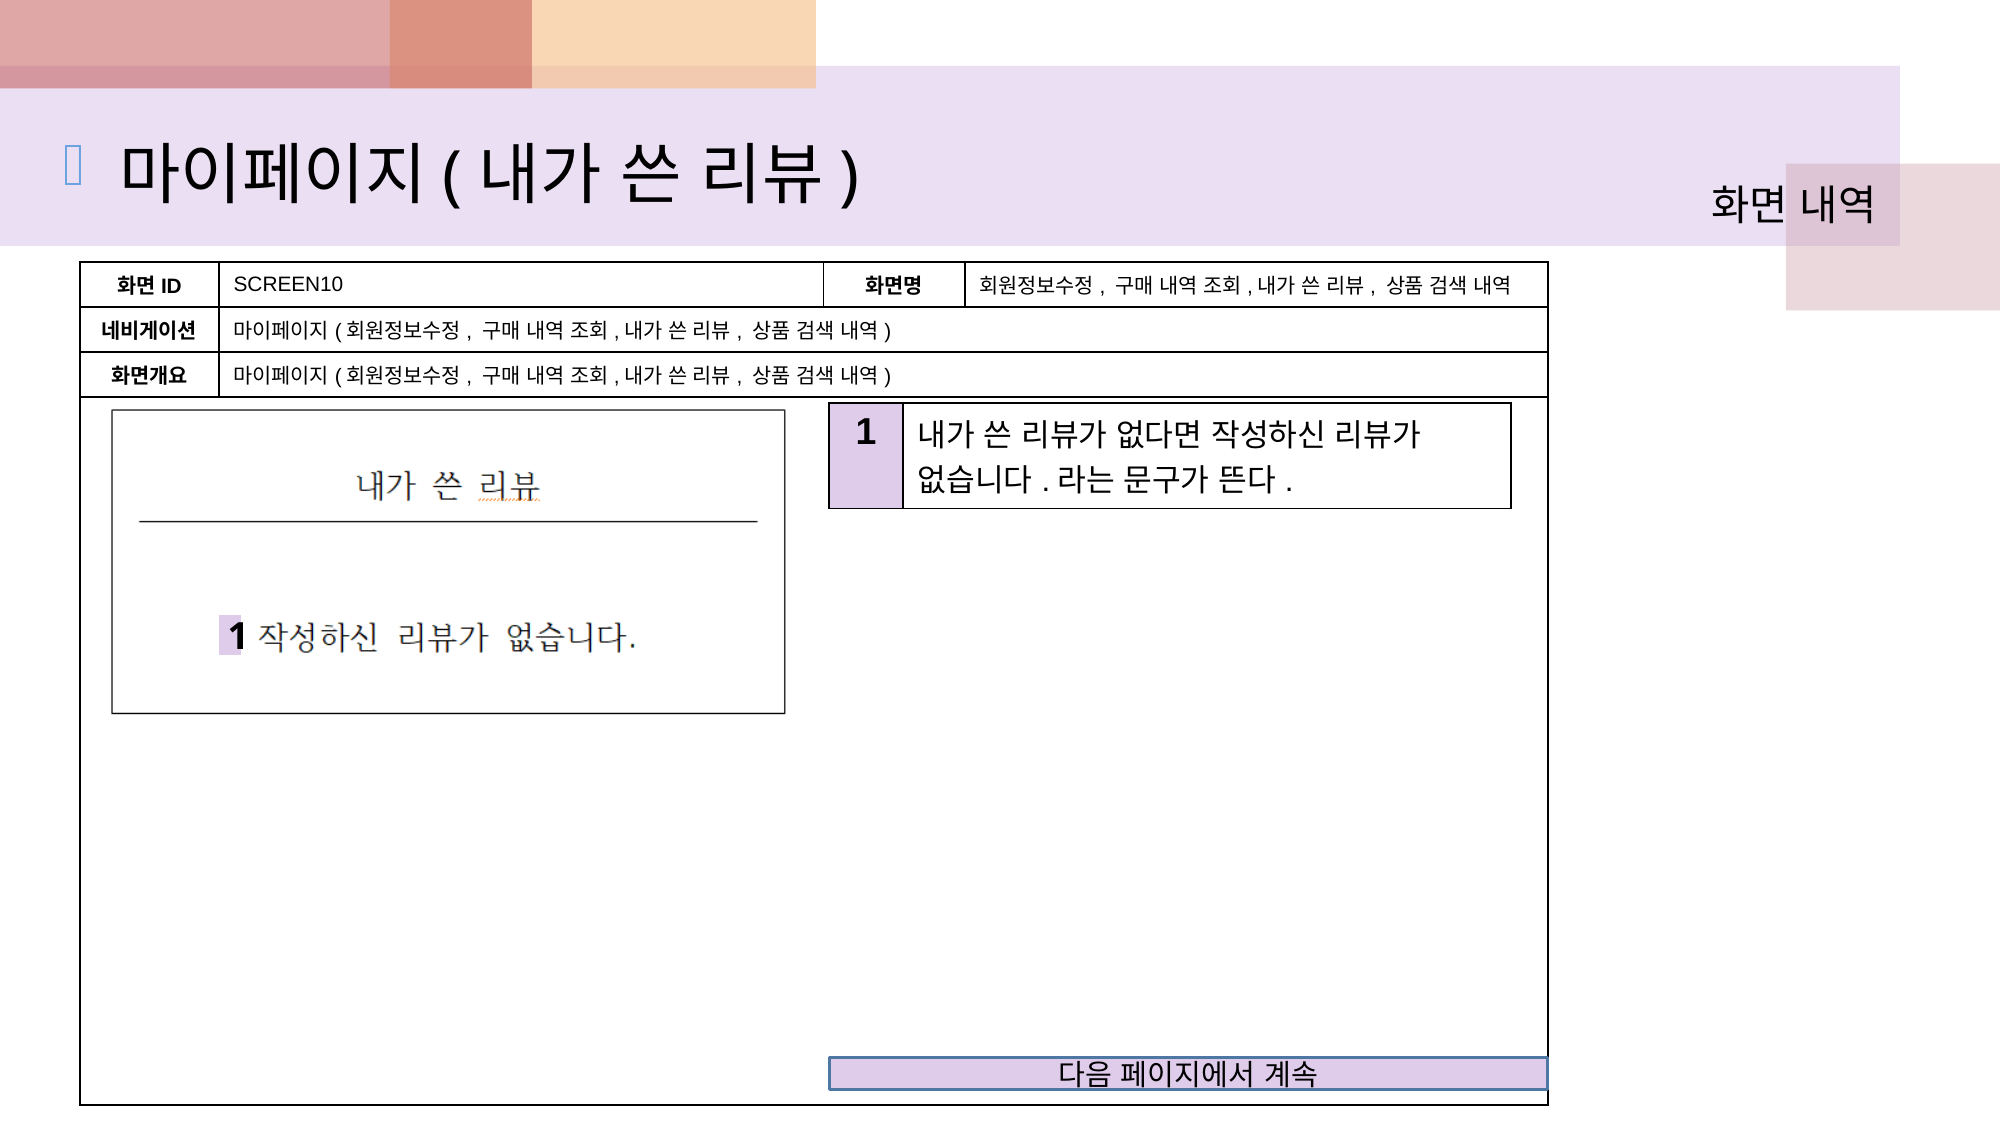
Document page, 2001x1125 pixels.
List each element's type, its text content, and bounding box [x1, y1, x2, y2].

table_header 화면명 [824, 263, 964, 306]
table_cell 마이페이지(회원정보수정, 구매 내역 조회,내가 쓴 리뷰, 상품 검색 내역) [220, 308, 1547, 351]
text_box 다음 페이지에서 계속 [828, 1056, 1549, 1091]
table_header 회원정보수정, 구매 내역 조회,내가 쓴 리뷰, 상품 검색 내역 [966, 263, 1547, 306]
table_header 1 [830, 404, 902, 508]
table_header 화면ID [81, 263, 218, 306]
table_cell 마이페이지(회원정보수정, 구매 내역 조회,내가 쓴 리뷰, 상품 검색 내역) [220, 353, 1547, 396]
picture [104, 402, 793, 724]
table_cell 화면개요 [81, 353, 218, 396]
text_box 화면 내역 [1696, 171, 2000, 240]
table_cell [81, 398, 1547, 1104]
table_cell 네비게이션 [81, 308, 218, 351]
table_header 내가 쓴 리뷰가 없다면 작성하신 리뷰가 없습니다.라는 문구가 뜬다. [904, 404, 1510, 508]
table_header SCREEN10 [220, 263, 823, 306]
text_box 마이페이지(내가 쓴 리뷰) [48, 124, 1490, 172]
text_box [1558, 66, 2000, 97]
